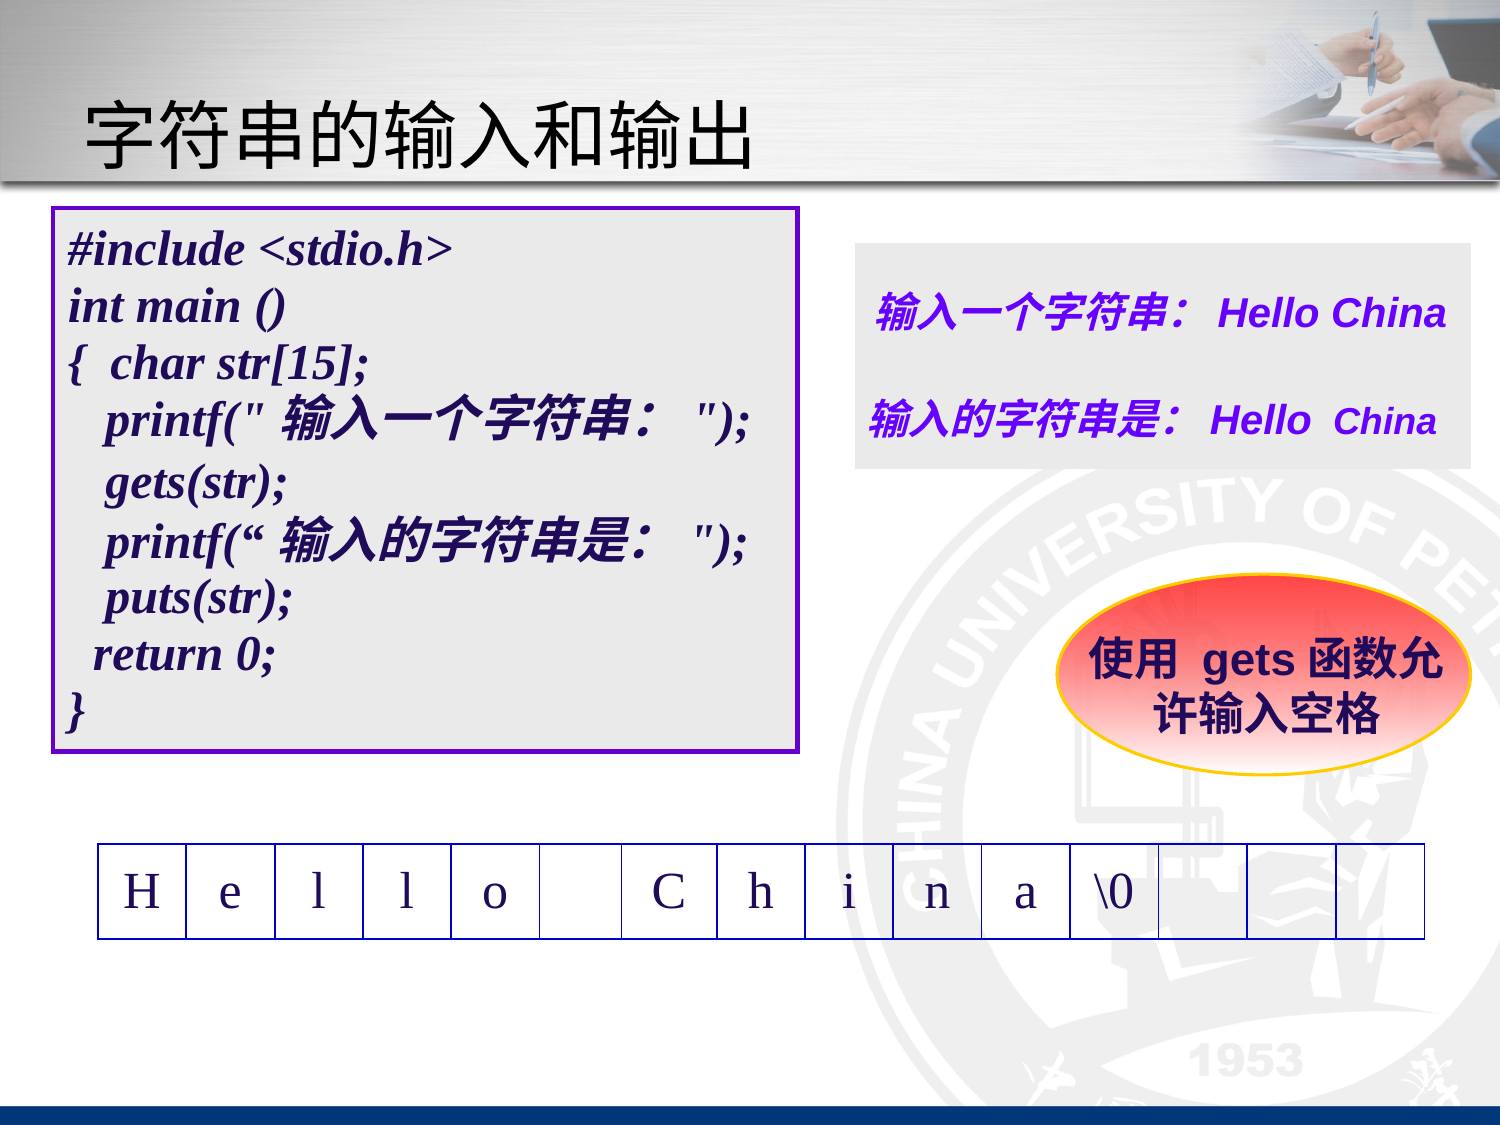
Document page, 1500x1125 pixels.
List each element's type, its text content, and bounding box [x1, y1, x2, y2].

text_box 输入一个字符串：Hello China [856, 278, 1465, 344]
table_header [1248, 845, 1335, 938]
picture [0, 0, 1500, 1125]
table_header C [622, 845, 716, 938]
text_box [856, 243, 1471, 468]
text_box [1056, 573, 1471, 776]
text_box #include <stdio.h> int main () { char str[15]; printf("输入一个字符串："); gets(str); printf(“输入的字符串是："); puts(str); return 0; } [53, 208, 798, 752]
table_header e [187, 845, 274, 938]
text_box 输入的字符串是：Hello China [844, 385, 1459, 451]
table_header H [99, 845, 185, 938]
table_header l [276, 845, 362, 938]
table_header o [452, 845, 539, 938]
table_header n [894, 845, 981, 938]
title 字符串的输入和输出 [67, 80, 1418, 188]
table_header [1337, 845, 1424, 938]
table_header h [718, 845, 804, 938]
table_header a [982, 845, 1069, 938]
table_header [540, 845, 621, 938]
table_header i [806, 845, 892, 938]
table_header l [364, 845, 450, 938]
table_header \0 [1071, 845, 1158, 938]
table_header [1159, 845, 1246, 938]
